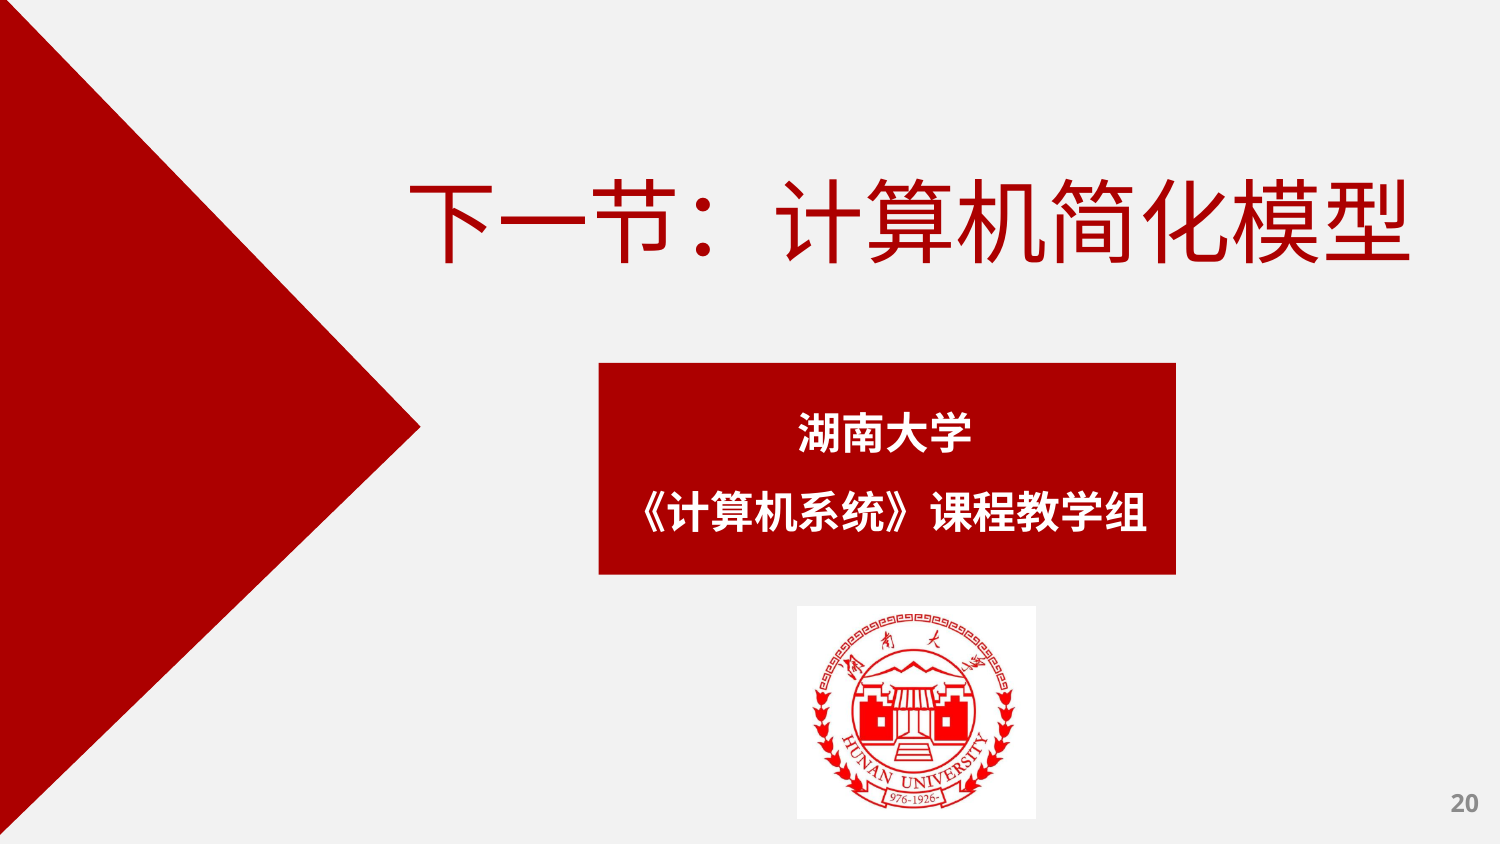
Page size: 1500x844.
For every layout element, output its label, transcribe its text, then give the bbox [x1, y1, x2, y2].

text_box 下一节：计算机简化模型 [390, 157, 1443, 282]
picture [796, 606, 1036, 819]
text_box [0, 0, 421, 835]
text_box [596, 362, 1177, 575]
slide_number 19 [1156, 782, 1495, 828]
